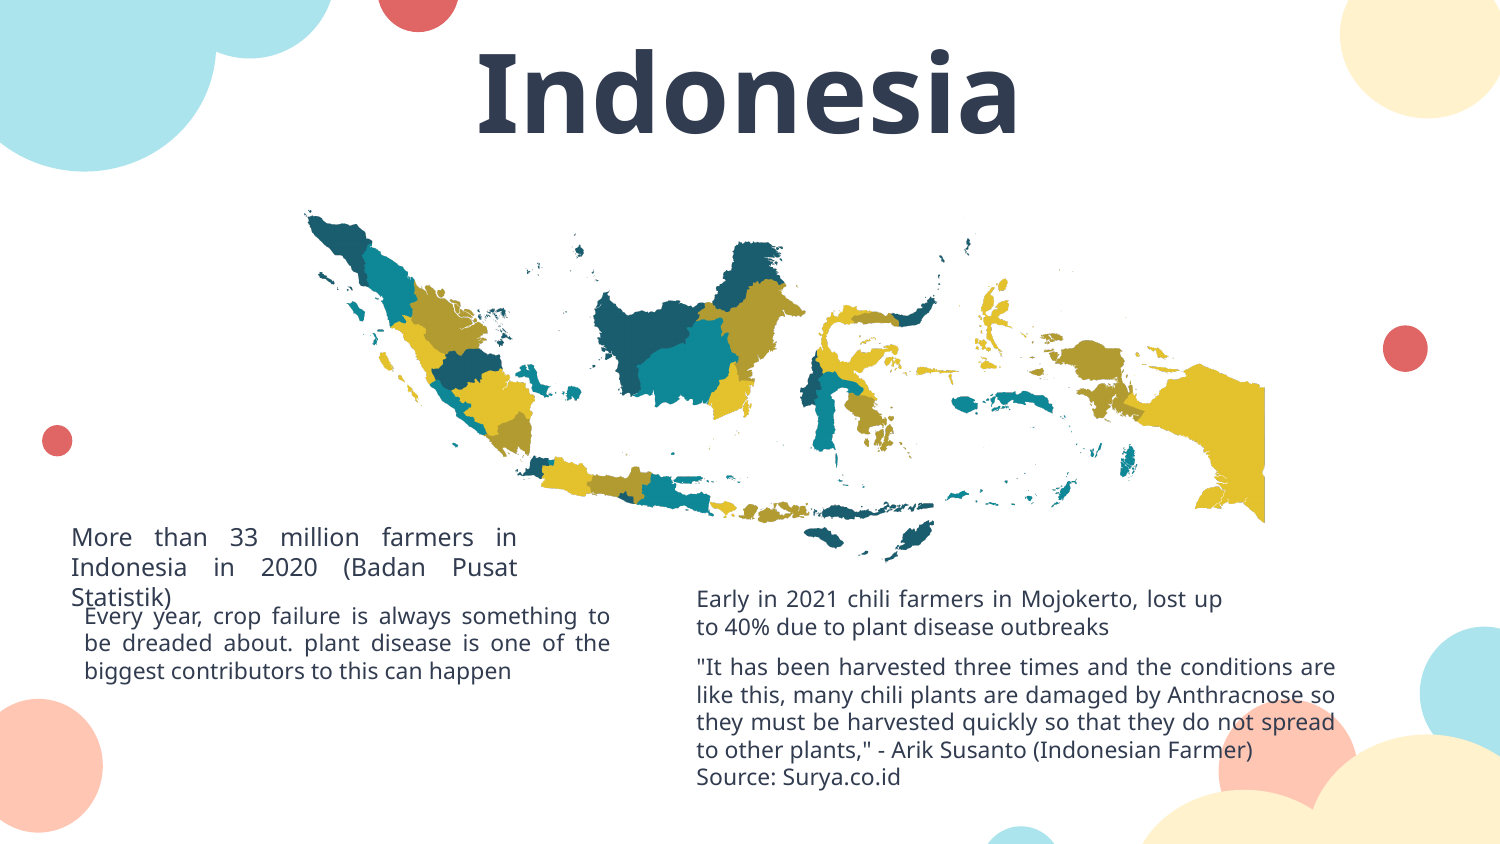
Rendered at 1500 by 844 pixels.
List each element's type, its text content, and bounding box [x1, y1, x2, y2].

picture [304, 147, 1265, 628]
subtitle Every year, crop failure is always something to be dreaded about. plant disease is one of the biggest contributors to this can happen [69, 586, 627, 715]
title Indonesia [117, 42, 1383, 171]
subtitle More than 33 million farmers in Indonesia in 2020 (Badan Pusat Statistik) [55, 506, 299, 587]
subtitle "It has been harvested three times and the conditions are like this, many chili plants are damaged by Anthracnose so they must be harvested quickly so that they do not spread to other plants," - Arik Susanto (Indonesian Farmer) Source: Surya.co.id [681, 637, 1352, 801]
